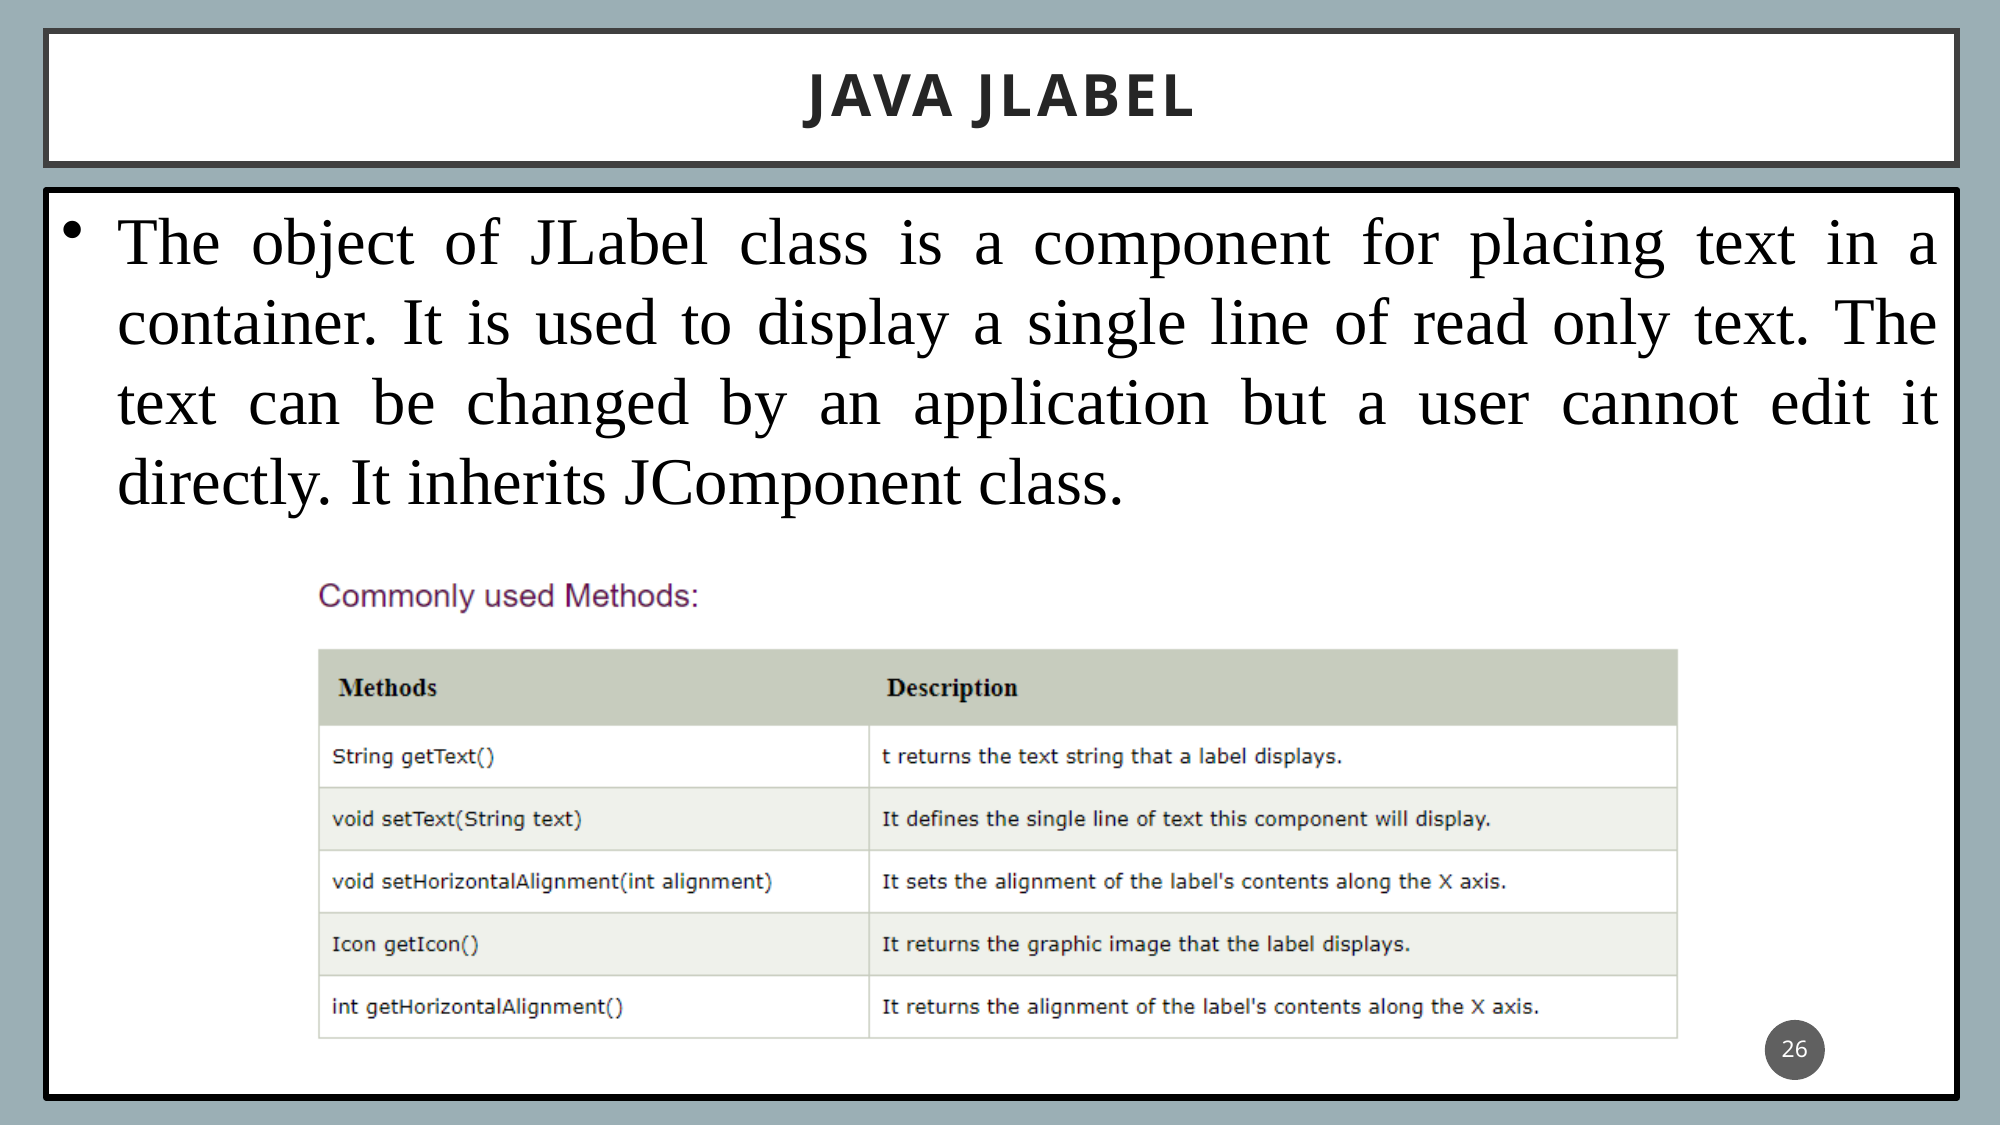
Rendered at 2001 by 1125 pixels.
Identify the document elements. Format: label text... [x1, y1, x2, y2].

text_box The object of JLabel class is a component for placing text in a container. It is used to display a single line of read only text. The text can be changed by an application but a user cannot edit it directly. It inherits JComponent class. [45, 190, 1958, 1098]
picture [306, 568, 1697, 1050]
text_box Java JLabel [45, 31, 1958, 165]
slide_number 26 [1764, 1019, 1825, 1080]
